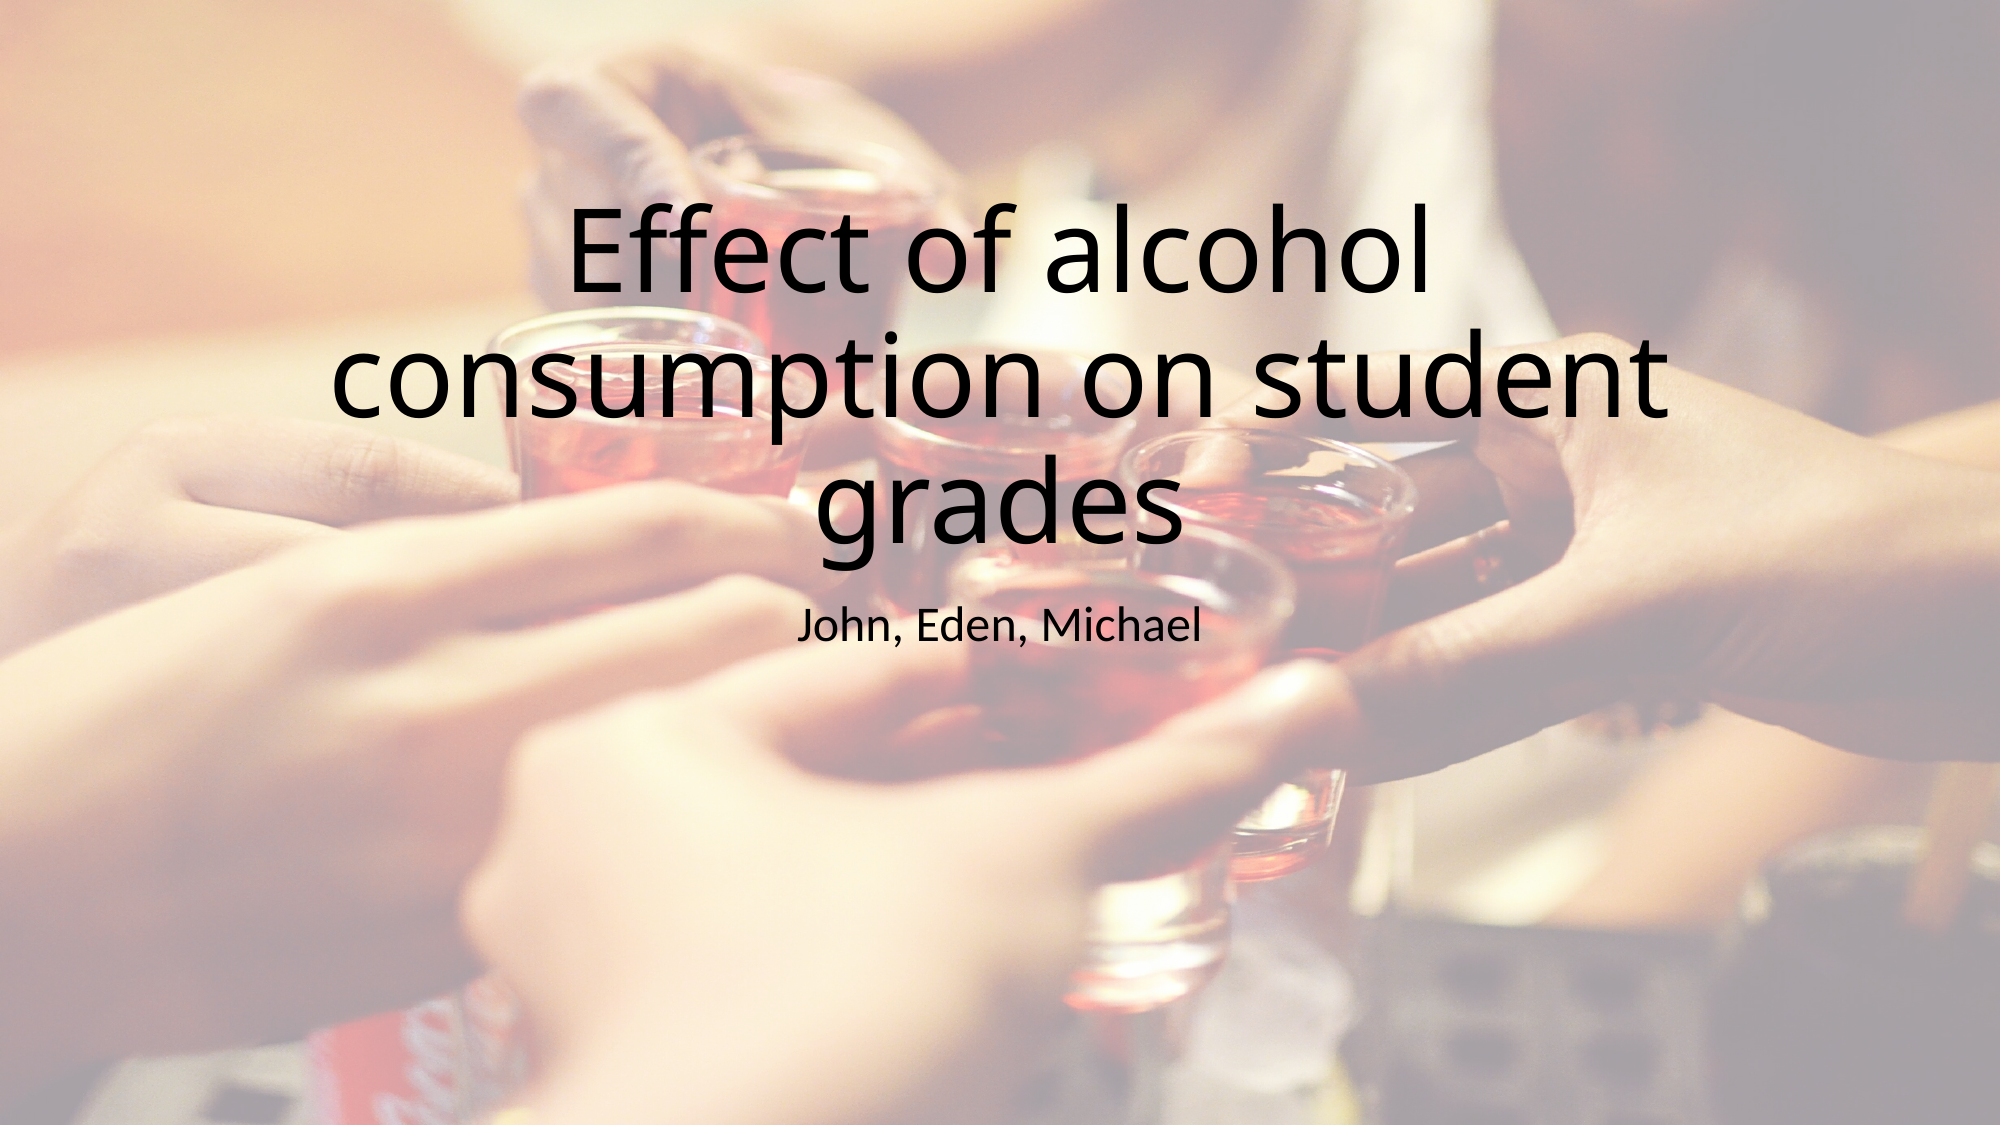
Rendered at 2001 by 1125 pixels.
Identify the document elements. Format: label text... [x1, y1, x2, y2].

title Effect of alcohol consumption on student grades [249, 184, 1750, 576]
subtitle John, Eden, Michael [249, 590, 1750, 863]
